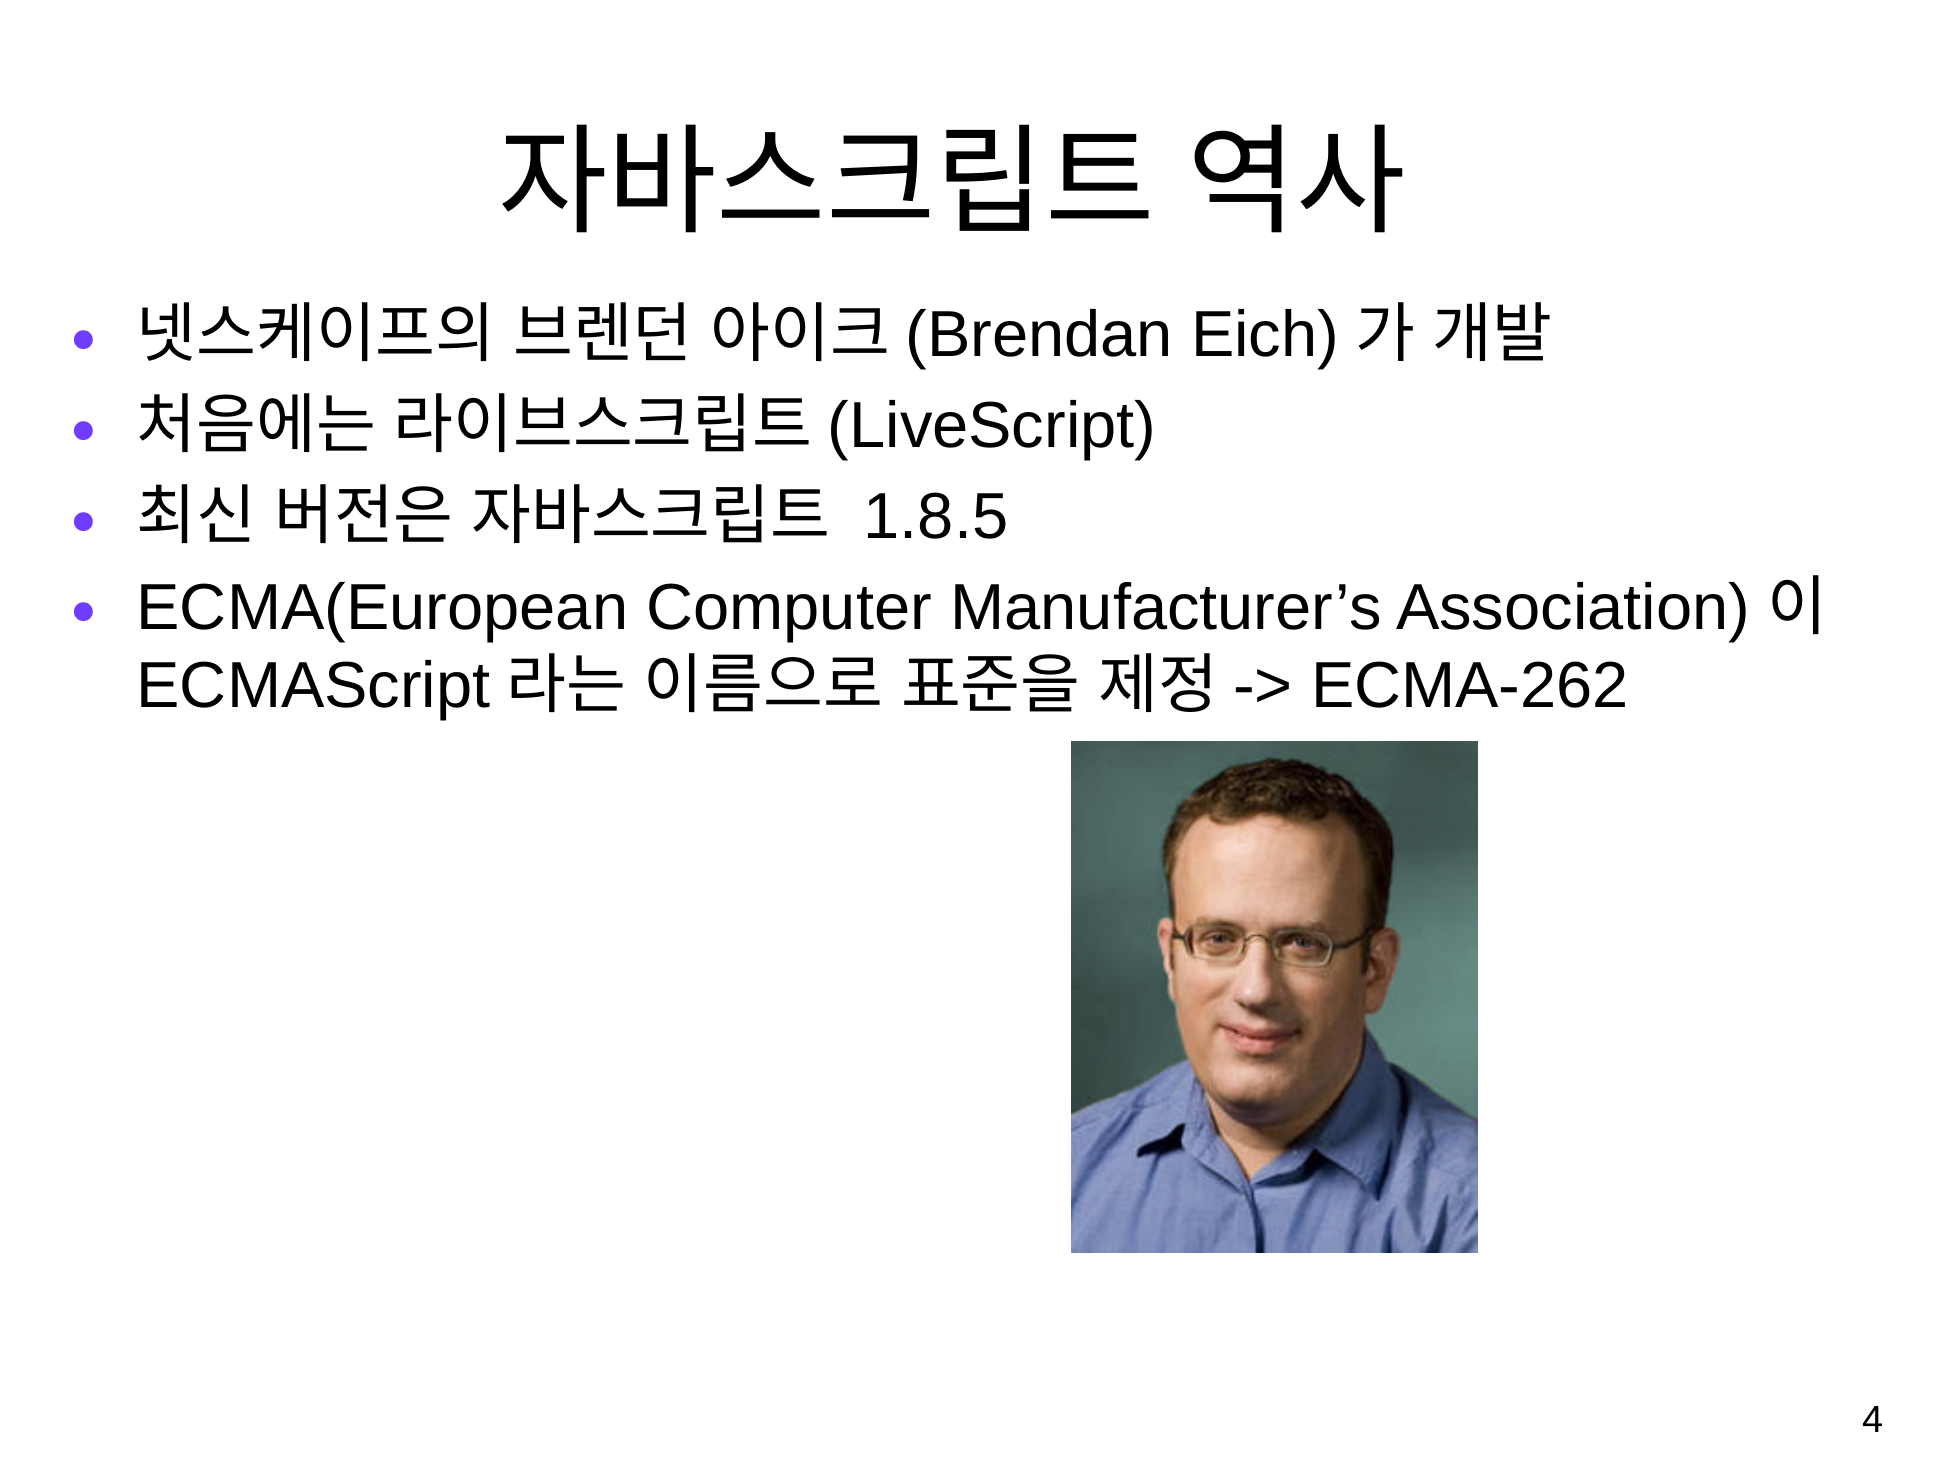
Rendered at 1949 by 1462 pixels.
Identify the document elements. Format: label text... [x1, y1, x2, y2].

title 자바스크립트 역사 [156, 92, 1749, 255]
picture [1070, 741, 1479, 1254]
list 넷스케이프의 브렌던 아이크(Brendan Eich)가 개발 처음에는 라이브스크립트(LiveScript) 최신 버전은 자바스크립트 1.8.5 ECMA(European Computer Manufacturer’s Association)이 ECMAScript라는 이름으로 표준을 제정-> ECMA-262 [48, 284, 1897, 1343]
slide_number ‹#› [1496, 1372, 1899, 1462]
